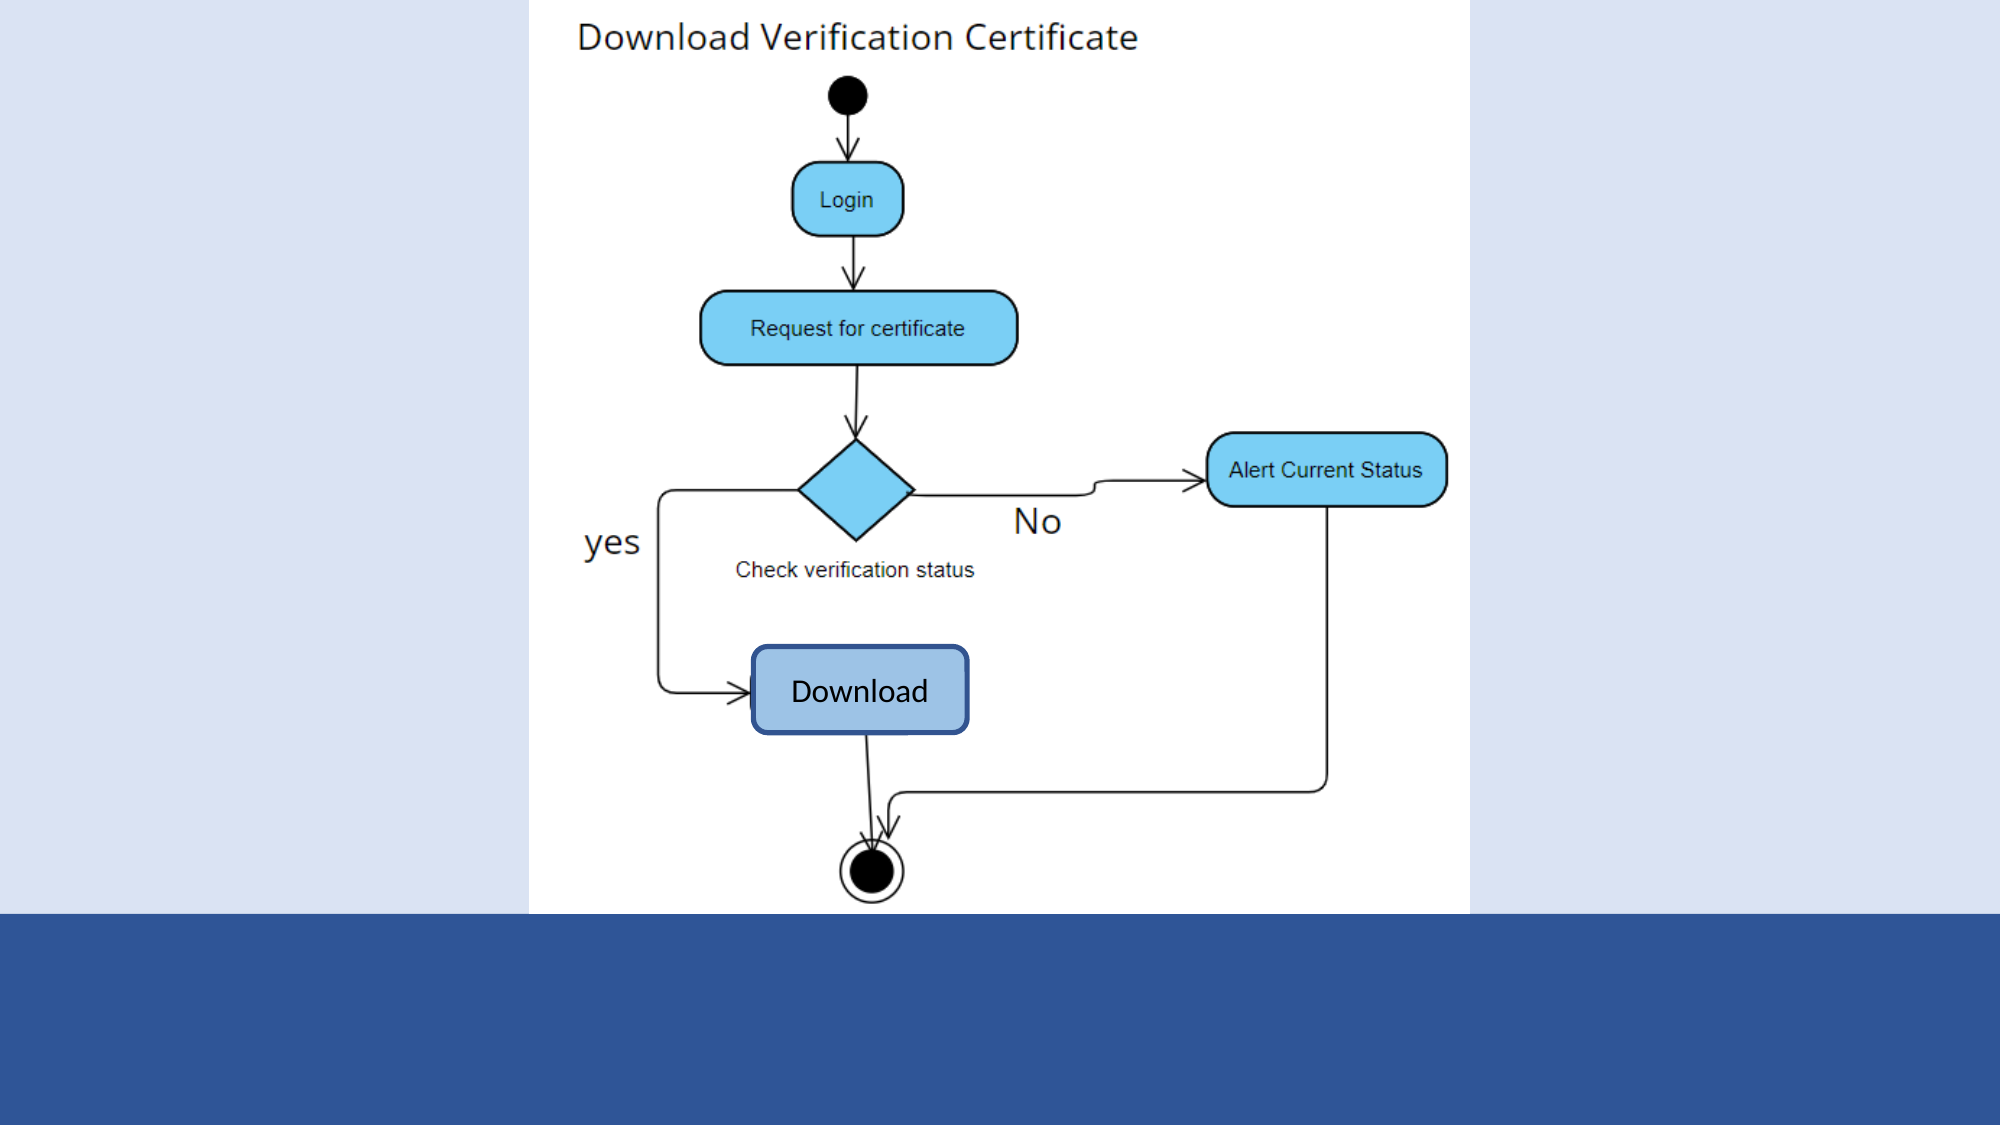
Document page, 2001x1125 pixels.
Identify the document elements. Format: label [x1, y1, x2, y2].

text_box [0, 913, 2000, 1125]
picture [529, 0, 1470, 914]
